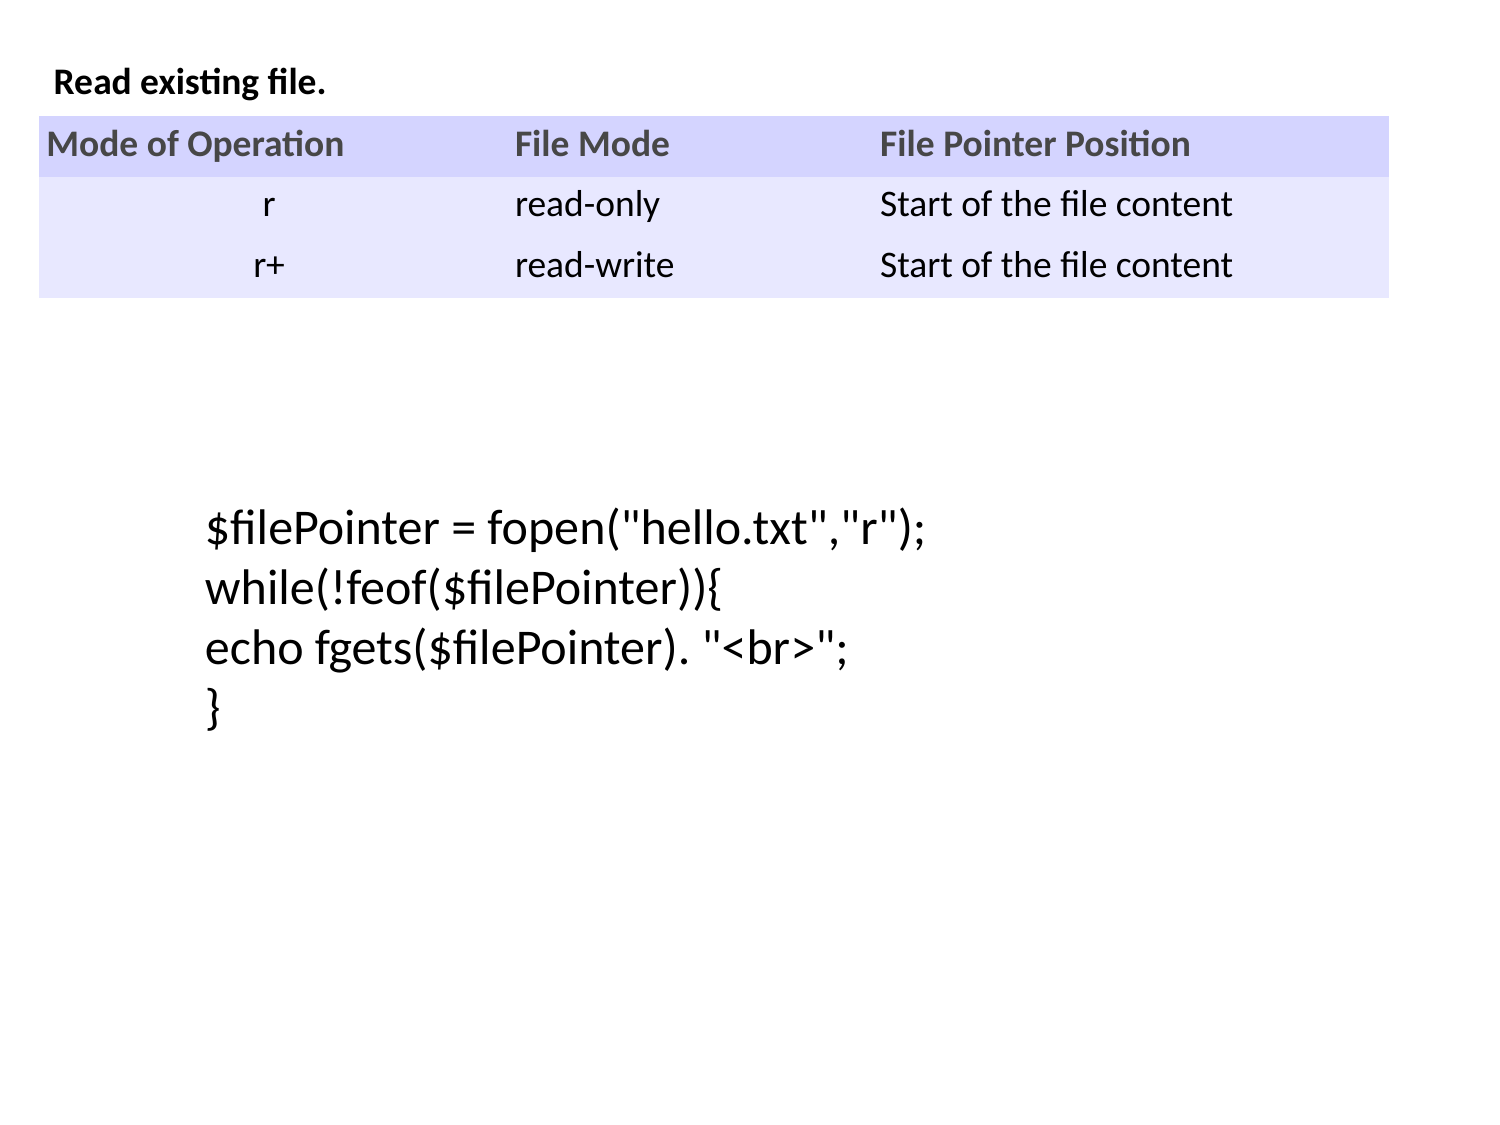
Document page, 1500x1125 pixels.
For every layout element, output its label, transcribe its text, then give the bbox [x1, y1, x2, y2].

table_cell read-only [500, 177, 865, 238]
table_cell r+ [39, 238, 500, 298]
text_box $filePointer = fopen("hello.txt","r"); while(!feof($filePointer)){ echo fgets($filePointer). "<br>"; } [190, 487, 1163, 743]
table_cell r [39, 177, 500, 238]
text_box Read existing file. [38, 49, 342, 110]
table_cell Start of the file content [865, 177, 1389, 238]
table_cell Start of the file content [865, 238, 1389, 298]
table_header Mode of Operation [39, 116, 500, 177]
table_cell read-write [500, 238, 865, 298]
table_header File Pointer Position [865, 116, 1389, 177]
table_header File Mode [500, 116, 865, 177]
